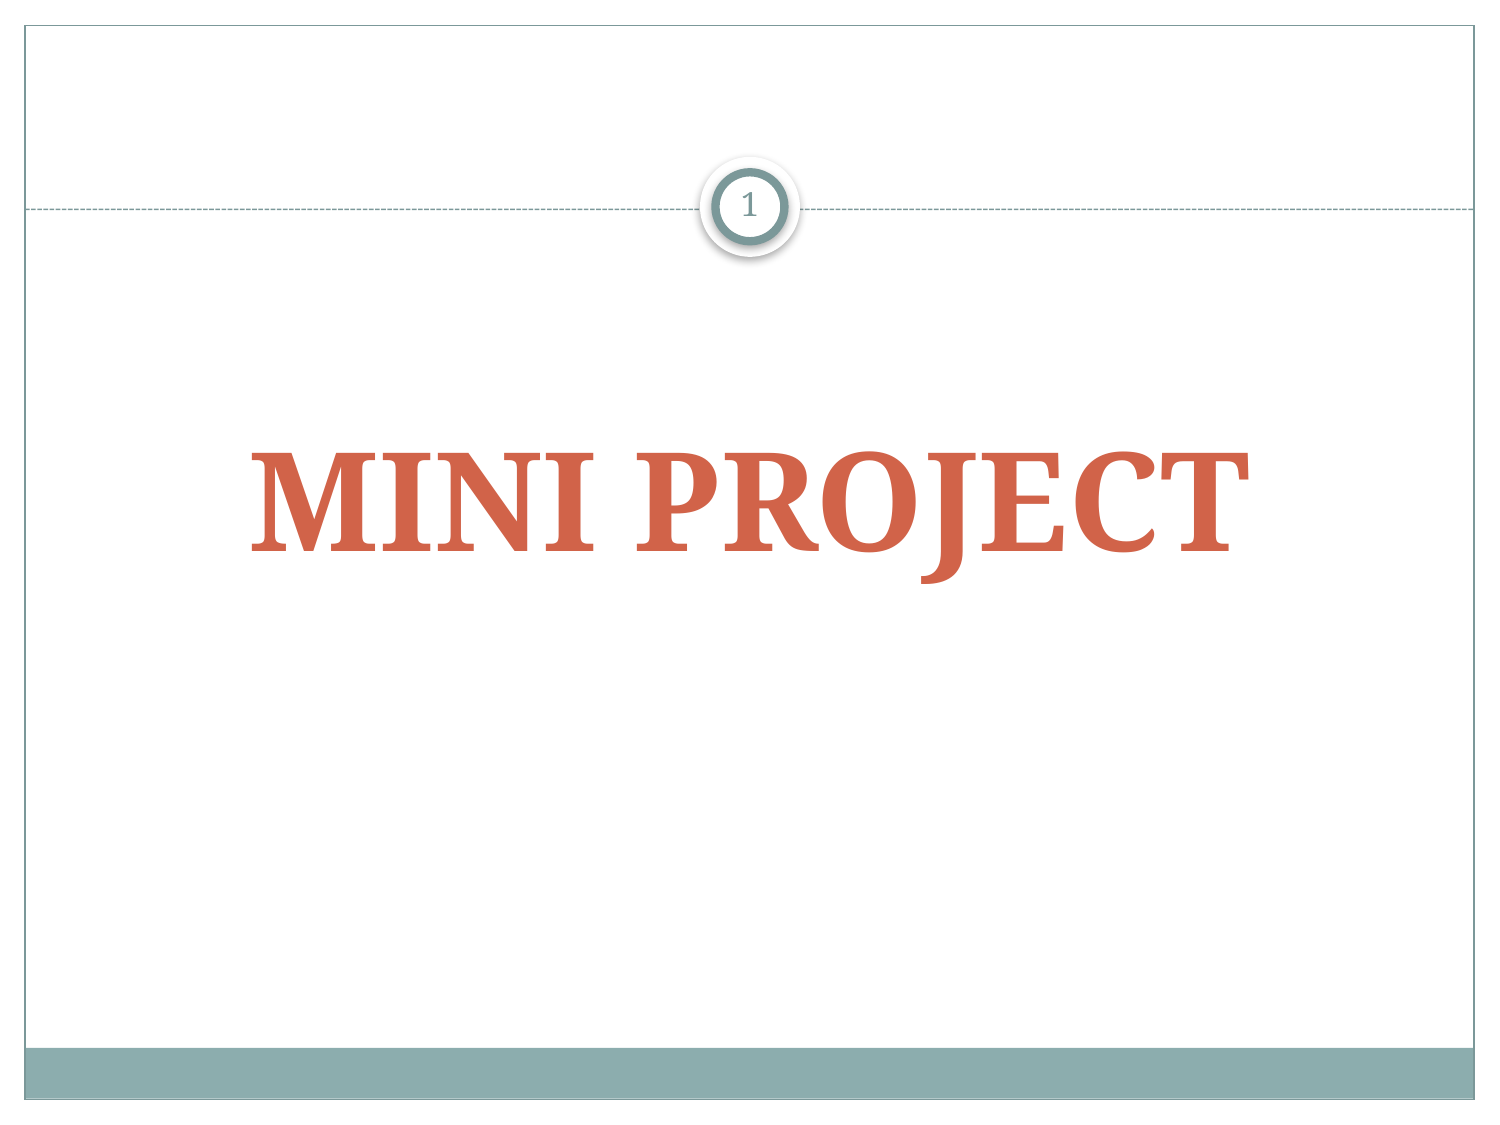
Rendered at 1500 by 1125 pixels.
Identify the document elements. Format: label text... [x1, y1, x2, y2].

title MINI PROJECT [49, 196, 1450, 587]
slide_number 1 [712, 169, 788, 243]
